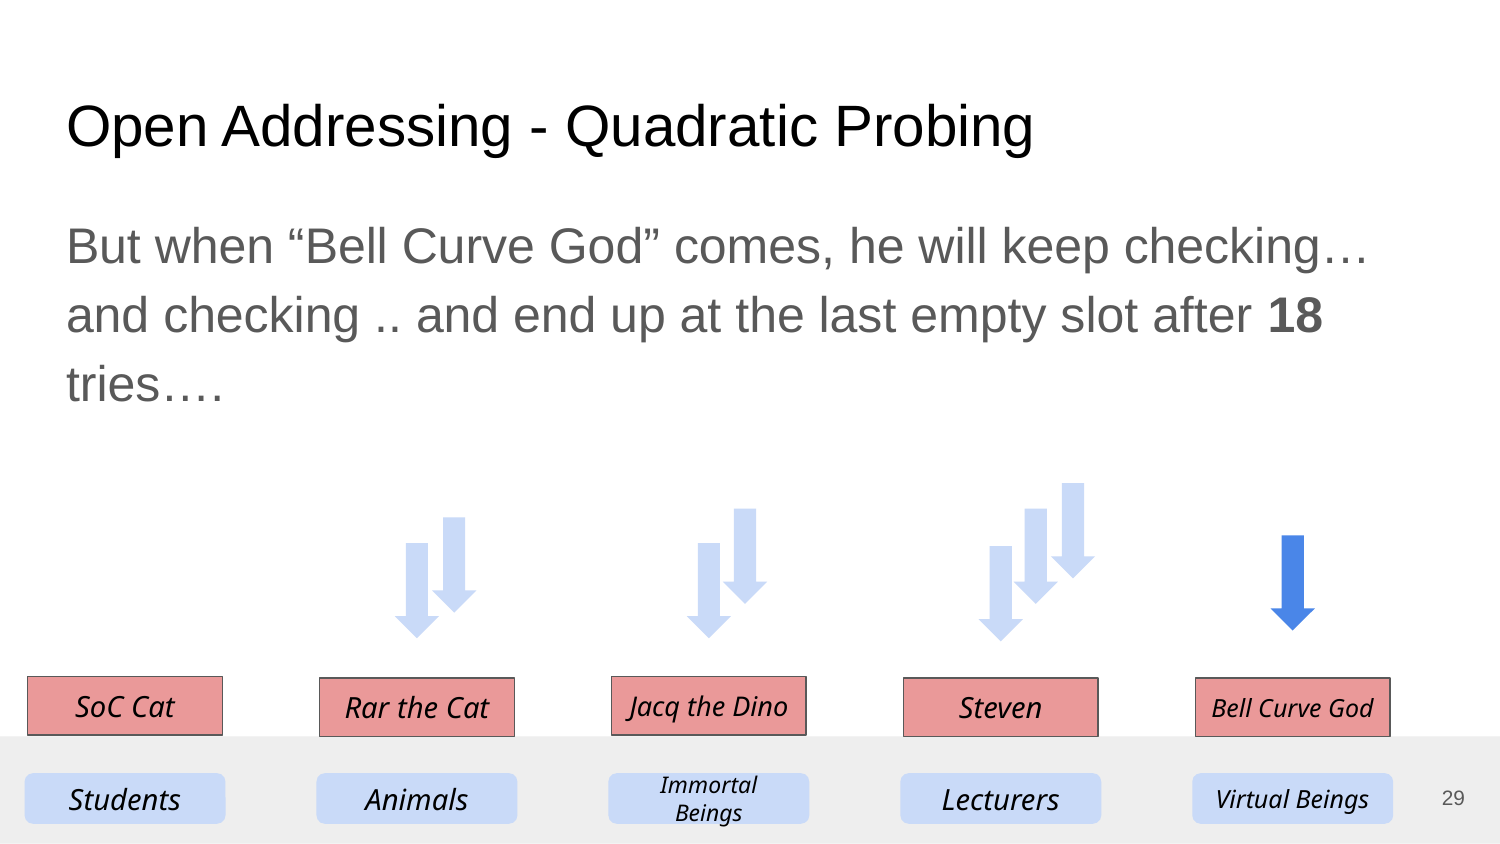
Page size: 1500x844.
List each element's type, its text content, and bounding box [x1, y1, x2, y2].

text_box [0, 736, 1500, 844]
text_box Virtual Beings [1192, 773, 1389, 824]
text_box [978, 546, 1023, 642]
text_box Immortal Beings [608, 773, 810, 824]
text_box [1050, 483, 1096, 579]
text_box Animals [316, 773, 518, 824]
list But when “Bell Curve God” comes, he will keep checking… and checking .. and end up at the last empty slot after 18 tries…. [51, 189, 1449, 736]
text_box [1013, 508, 1058, 604]
text_box SoC Cat [27, 676, 223, 735]
text_box [722, 508, 768, 604]
text_box [1270, 535, 1315, 631]
text_box Students [24, 773, 226, 824]
title Open Addressing - Quadratic Probing [51, 72, 1449, 167]
text_box [394, 543, 440, 639]
text_box Steven [903, 678, 1099, 737]
text_box Lecturers [900, 773, 1102, 824]
slide_number 29 [1389, 764, 1480, 830]
text_box [686, 543, 731, 639]
text_box [432, 517, 477, 613]
text_box Jacq the Dino [611, 676, 807, 735]
text_box Bell Curve God [1195, 678, 1391, 737]
text_box Rar the Cat [319, 678, 515, 737]
